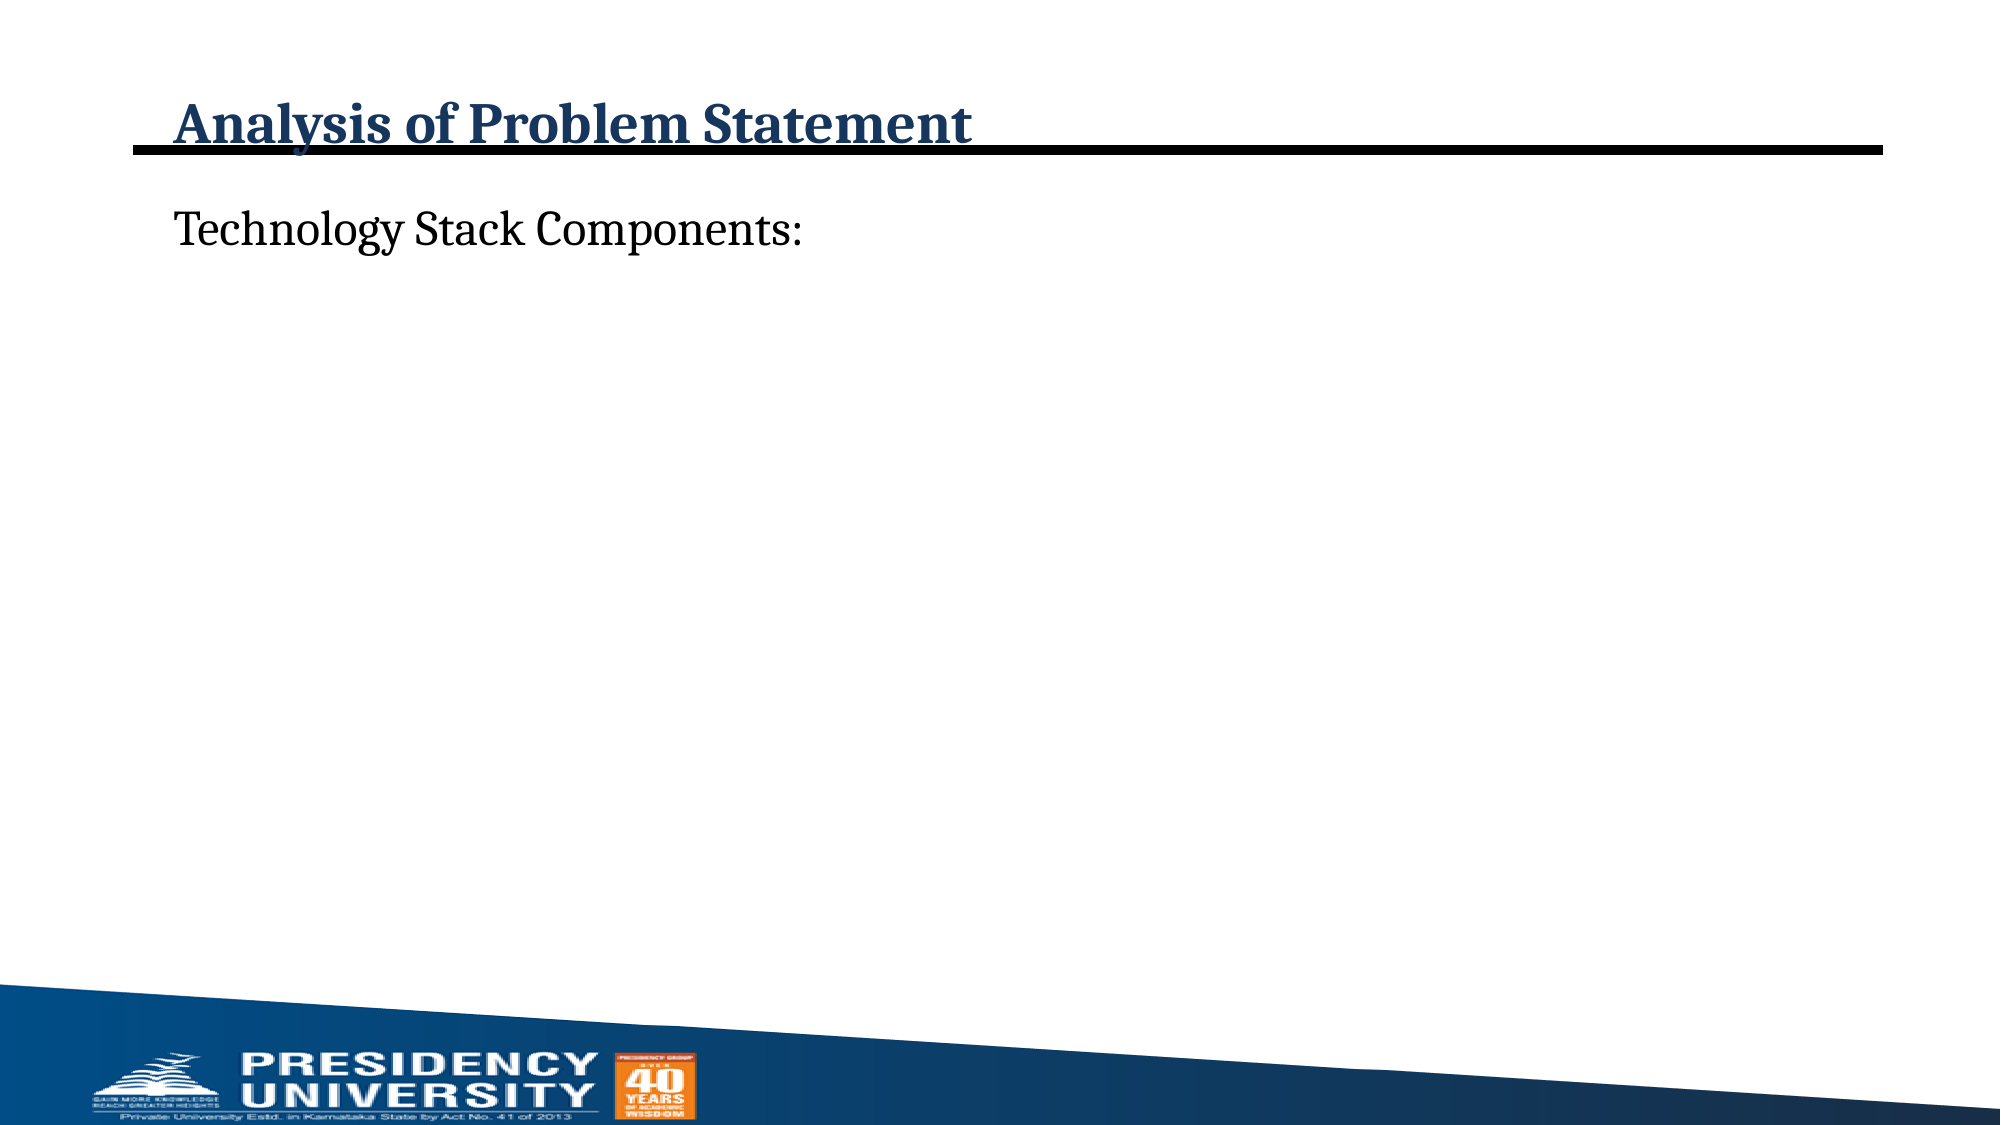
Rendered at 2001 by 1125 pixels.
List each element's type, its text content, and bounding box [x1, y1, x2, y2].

picture [0, 982, 2000, 1125]
list Technology Stack Components: [133, 187, 1884, 1000]
title Analysis of Problem Statement [133, 45, 1884, 125]
